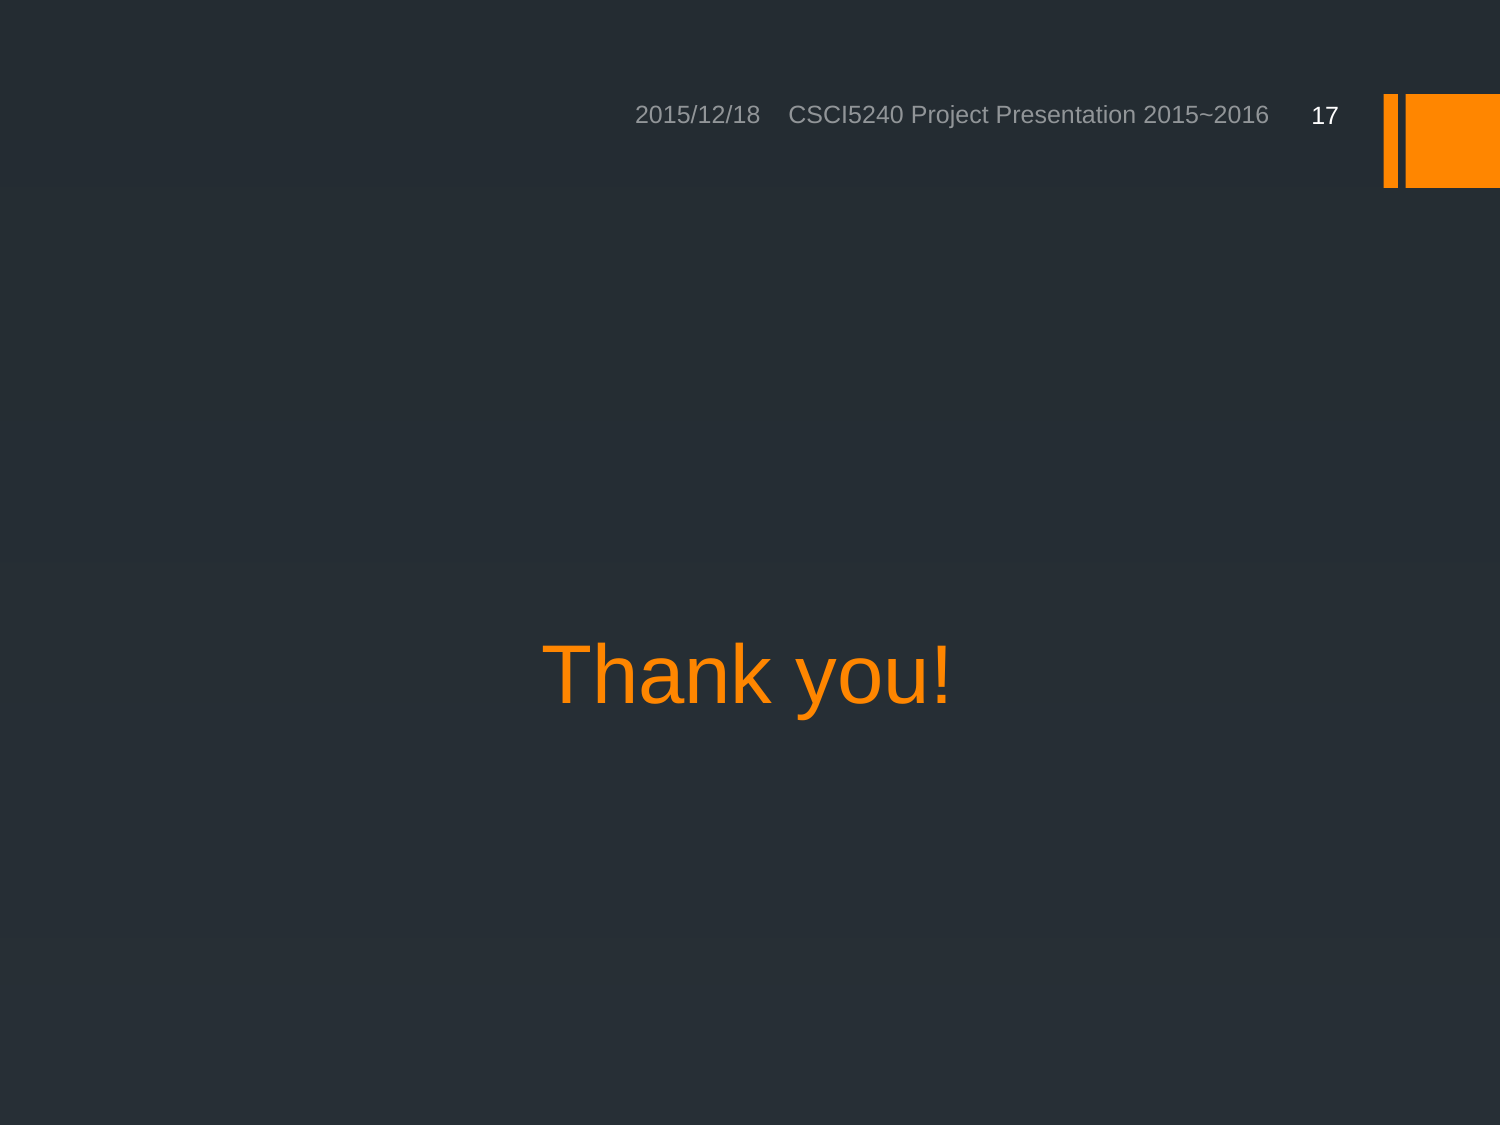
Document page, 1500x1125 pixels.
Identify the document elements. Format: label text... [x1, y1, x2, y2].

slide_number 17 [1199, 90, 1355, 140]
title Thank you! [147, 538, 1348, 729]
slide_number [620, 90, 1306, 138]
